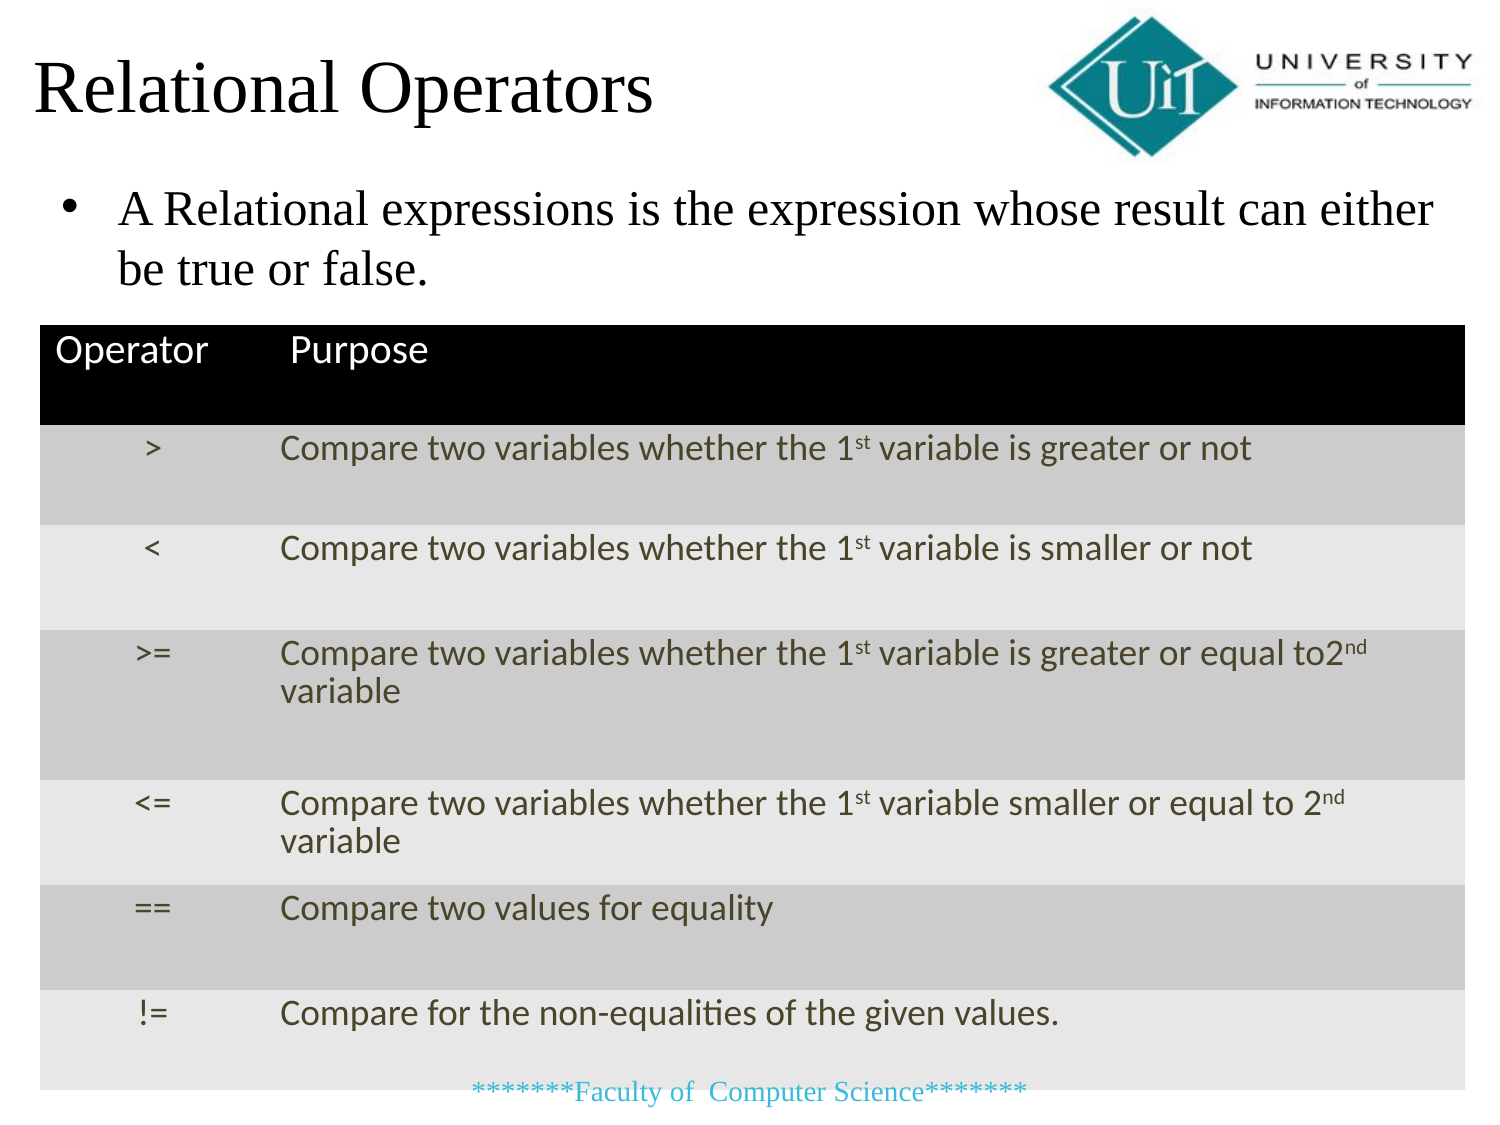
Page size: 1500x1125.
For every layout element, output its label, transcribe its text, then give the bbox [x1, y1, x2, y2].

footer *******Faculty of Computer Science******* [0, 1059, 1500, 1120]
table_cell Compare two variables whether the 1st variable is smaller or not [265, 525, 1465, 630]
table_header Purpose [265, 325, 1465, 425]
table_cell <= [40, 780, 265, 885]
table_cell > [40, 425, 265, 525]
table_cell >= [40, 630, 265, 780]
table_cell < [40, 525, 265, 630]
table_cell Compare for the non-equalities of the given values. [265, 990, 1465, 1059]
list A Relational expressions is the expression whose result can either be true or false. [46, 167, 1459, 325]
table_cell Compare two variables whether the 1st variable is greater or equal to2nd variable [265, 630, 1465, 780]
table_cell Compare two variables whether the 1st variable smaller or equal to 2nd variable [265, 780, 1465, 885]
table_cell Compare two values for equality [265, 885, 1465, 990]
picture [1037, 7, 1498, 164]
title Relational Operators [18, 7, 1431, 158]
table_cell Compare two variables whether the 1st variable is greater or not [265, 425, 1465, 525]
table_cell == [40, 885, 265, 990]
table_header Operator [40, 325, 265, 425]
table_cell != [40, 990, 265, 1059]
